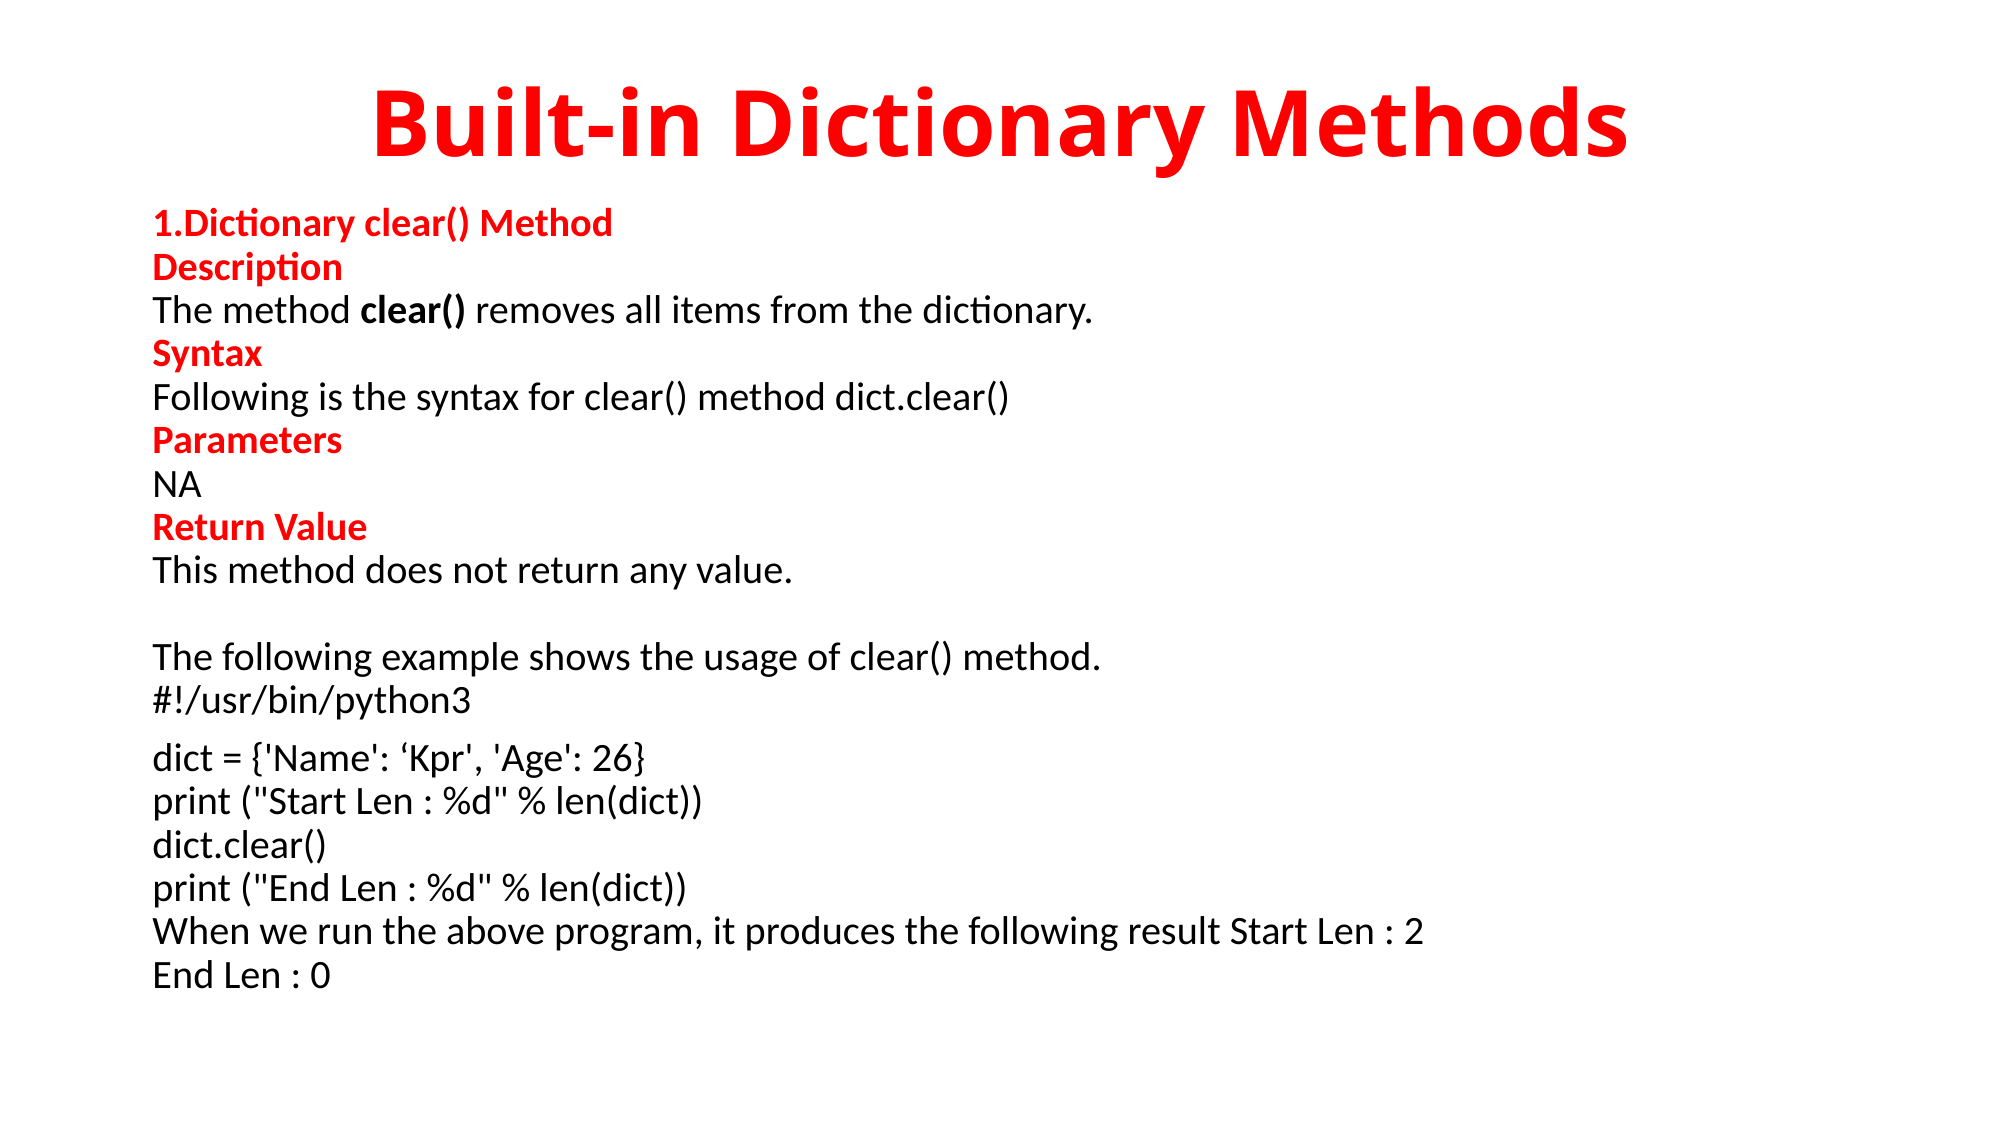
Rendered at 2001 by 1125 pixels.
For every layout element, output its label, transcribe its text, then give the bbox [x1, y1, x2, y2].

title Built-in Dictionary Methods [137, 59, 1863, 194]
list 1.Dictionary clear() Method Description The method clear() removes all items from the dictionary. Syntax Following is the syntax for clear() method dict.clear() Parameters NA Return Value This method does not return any value. The following example shows the usage of clear() method. #!/usr/bin/python3 dict = {'Name': ‘Kpr', 'Age': 26} print ("Start Len : %d" % len(dict)) dict.clear() print ("End Len : %d" % len(dict)) When we run the above program, it produces the following result Start Len : 2 End Len : 0 [137, 194, 1863, 1104]
